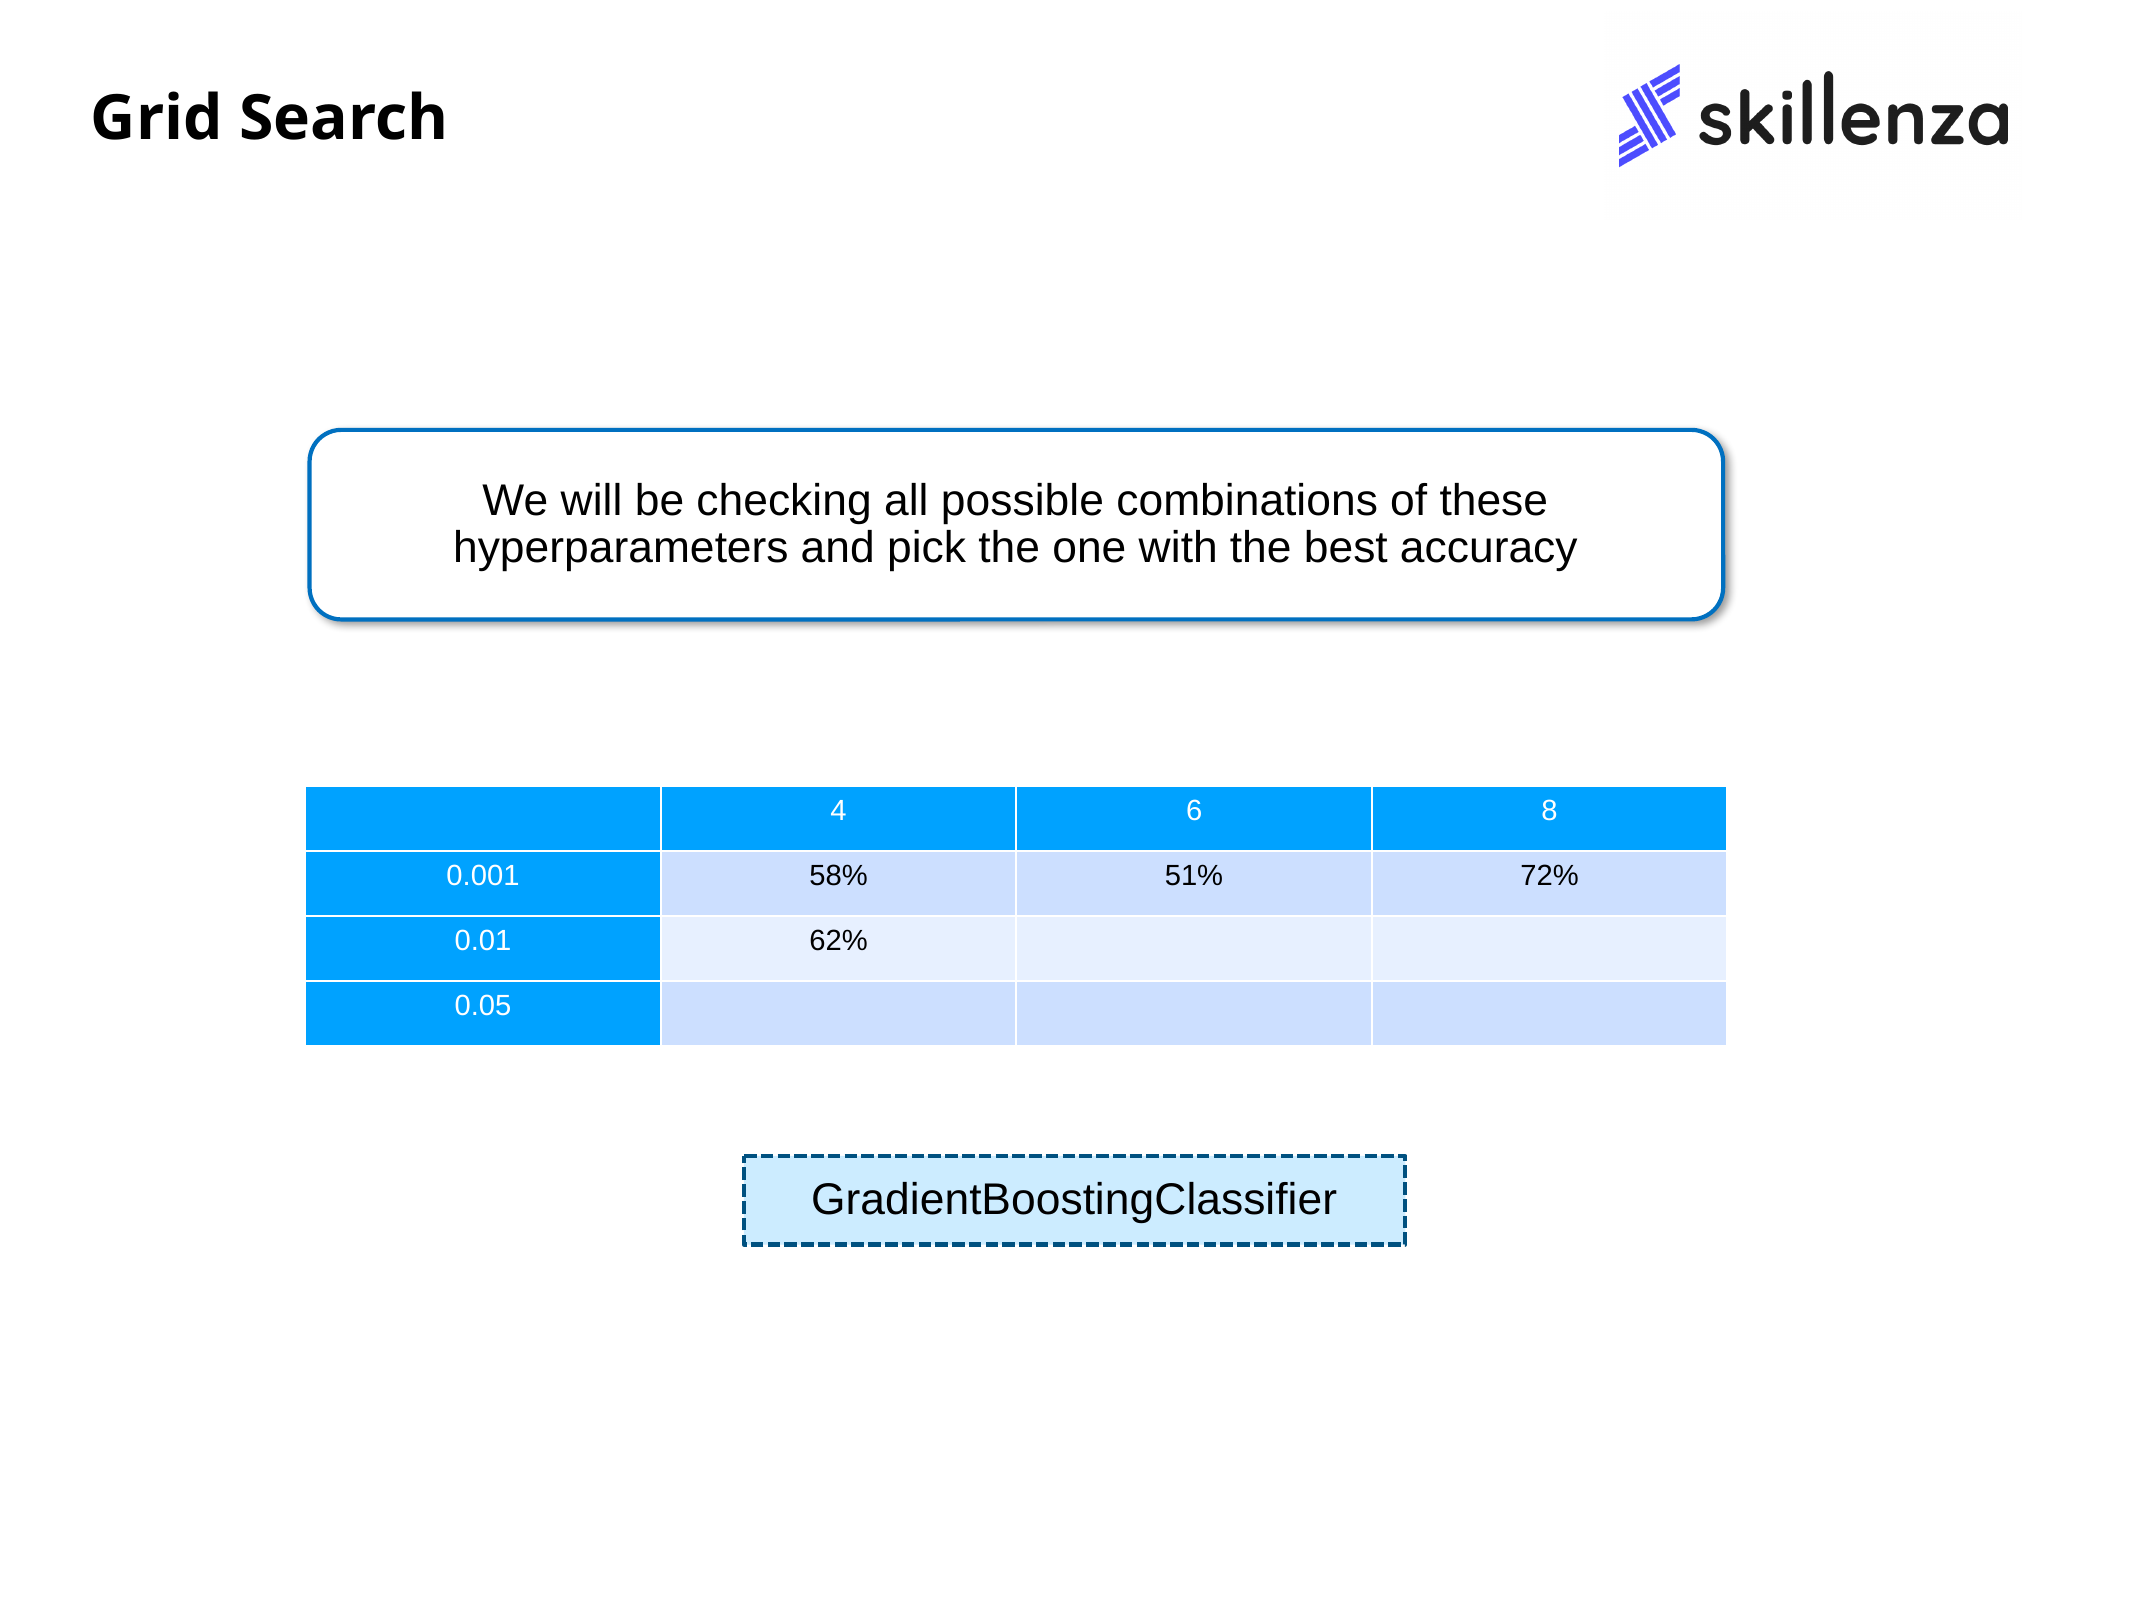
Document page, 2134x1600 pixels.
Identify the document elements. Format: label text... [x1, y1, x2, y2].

table_cell 0.01 [306, 917, 660, 980]
table_header 6 [1017, 787, 1371, 850]
table_cell [1373, 917, 1726, 980]
table_cell [1017, 917, 1371, 980]
table_header 4 [662, 787, 1015, 850]
table_cell 0.05 [306, 982, 660, 1045]
table_cell 51% [1017, 852, 1371, 915]
text_box We will be checking all possible combinations of these hyperparameters and pick the one with the best accuracy [307, 427, 1726, 622]
table_cell 0.001 [306, 852, 660, 915]
table_cell [1373, 982, 1726, 1045]
text_box Grid Search [76, 77, 1178, 161]
table_cell 62% [662, 917, 1015, 980]
table_header [306, 787, 660, 850]
table_cell [662, 982, 1015, 1045]
text_box GradientBoostingClassifier [742, 1154, 1407, 1247]
table_cell 58% [662, 852, 1015, 915]
picture [1604, 11, 2022, 220]
table_header 8 [1373, 787, 1726, 850]
table_cell 72% [1373, 852, 1726, 915]
table_cell [1017, 982, 1371, 1045]
